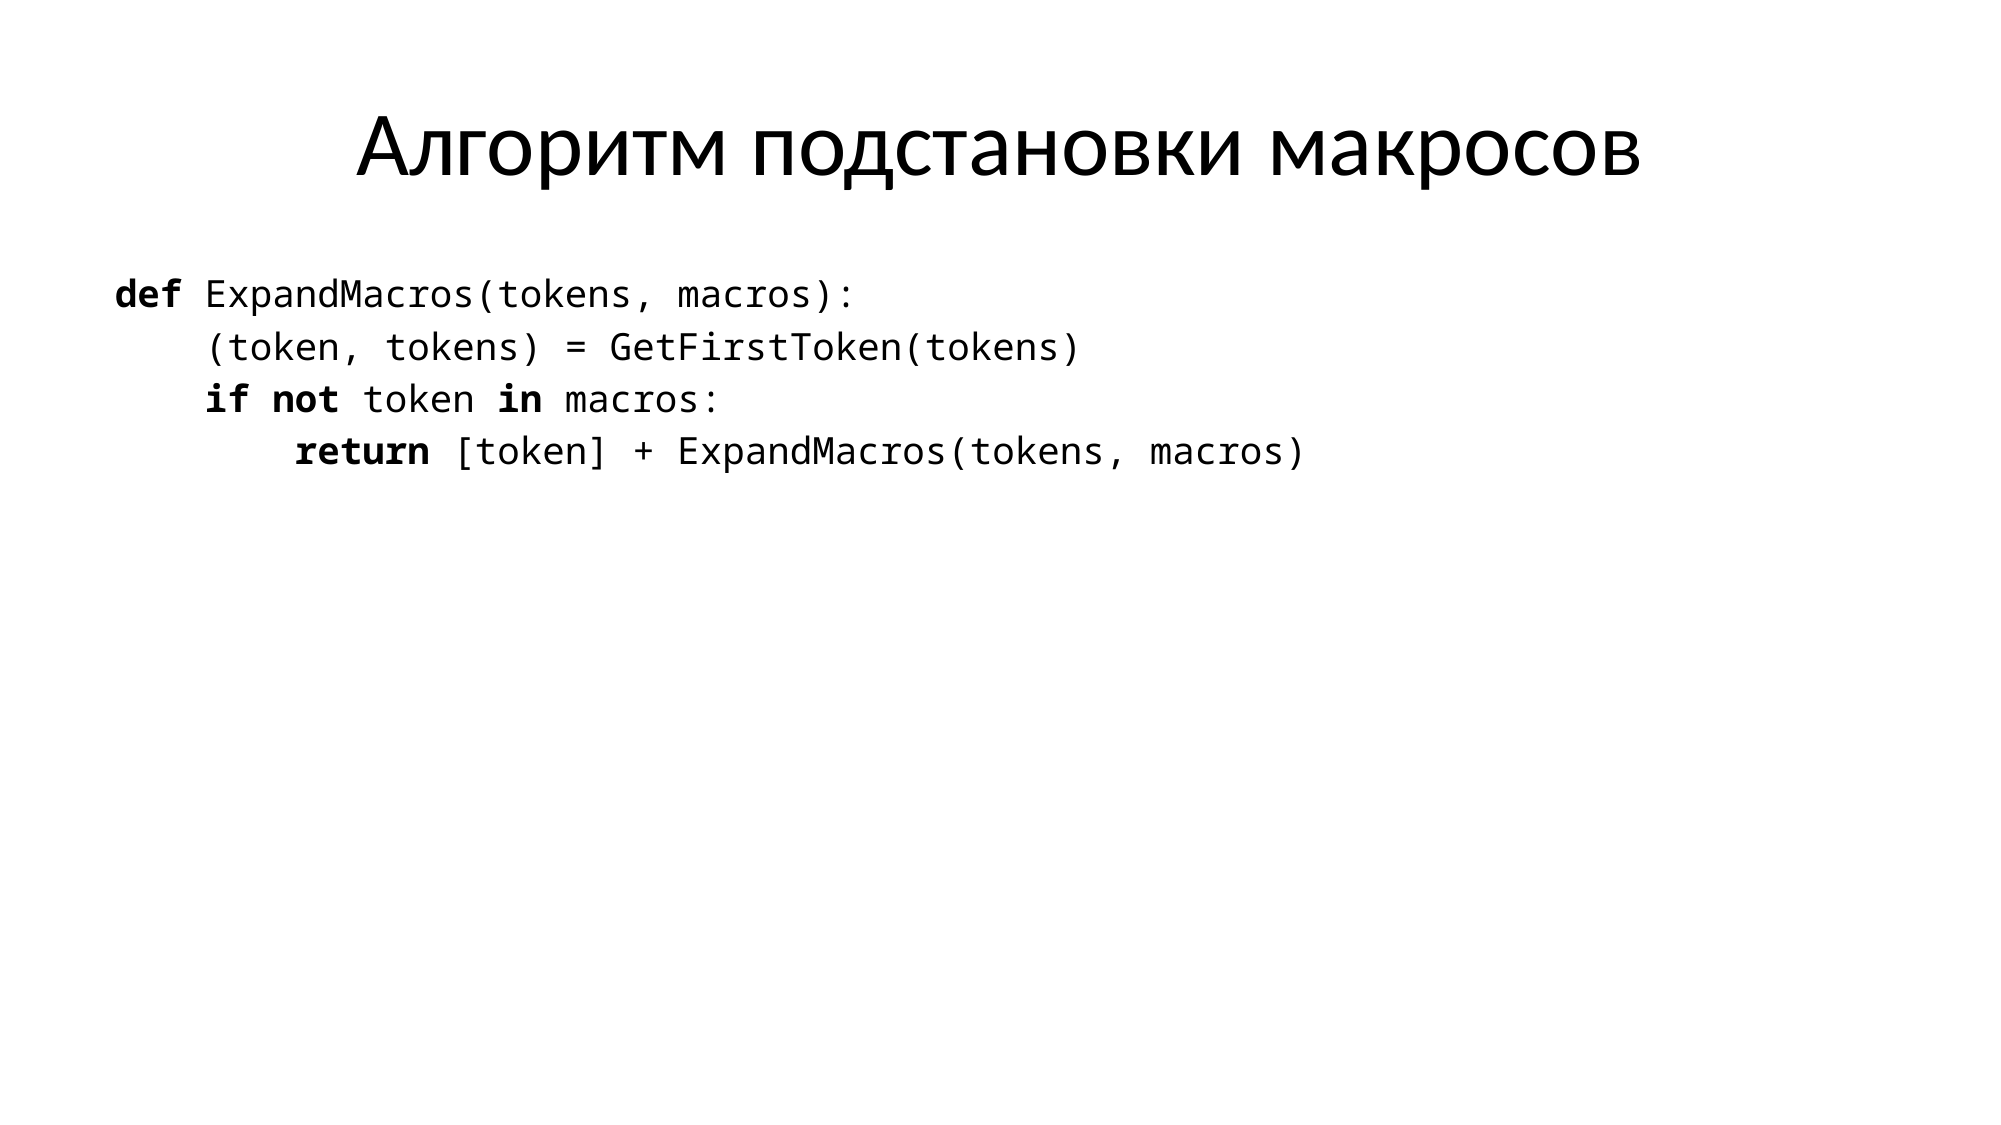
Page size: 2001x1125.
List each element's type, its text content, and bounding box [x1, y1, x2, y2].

list def ExpandMacros(tokens, macros): (token, tokens) = GetFirstToken(tokens) if not token in macros: return [token] + ExpandMacros(tokens, macros) (tokensForParams, tokens) = GetTokensForParams(macros[token], tokens) valuesForParams = [ExpandMacros(tokensForParam, macros) for tokensForParam in tokensForParams] expandedMacro = ReplaceParamsInRhs(valuesForParams, macros[token]) macrosCopy = Copy(macros) macrosCopy.pop(token) return ExpandMacros(expandedMacro + tokens, macrosCopy) [99, 262, 1900, 1005]
title Алгоритм подстановки макросов [99, 45, 1900, 233]
